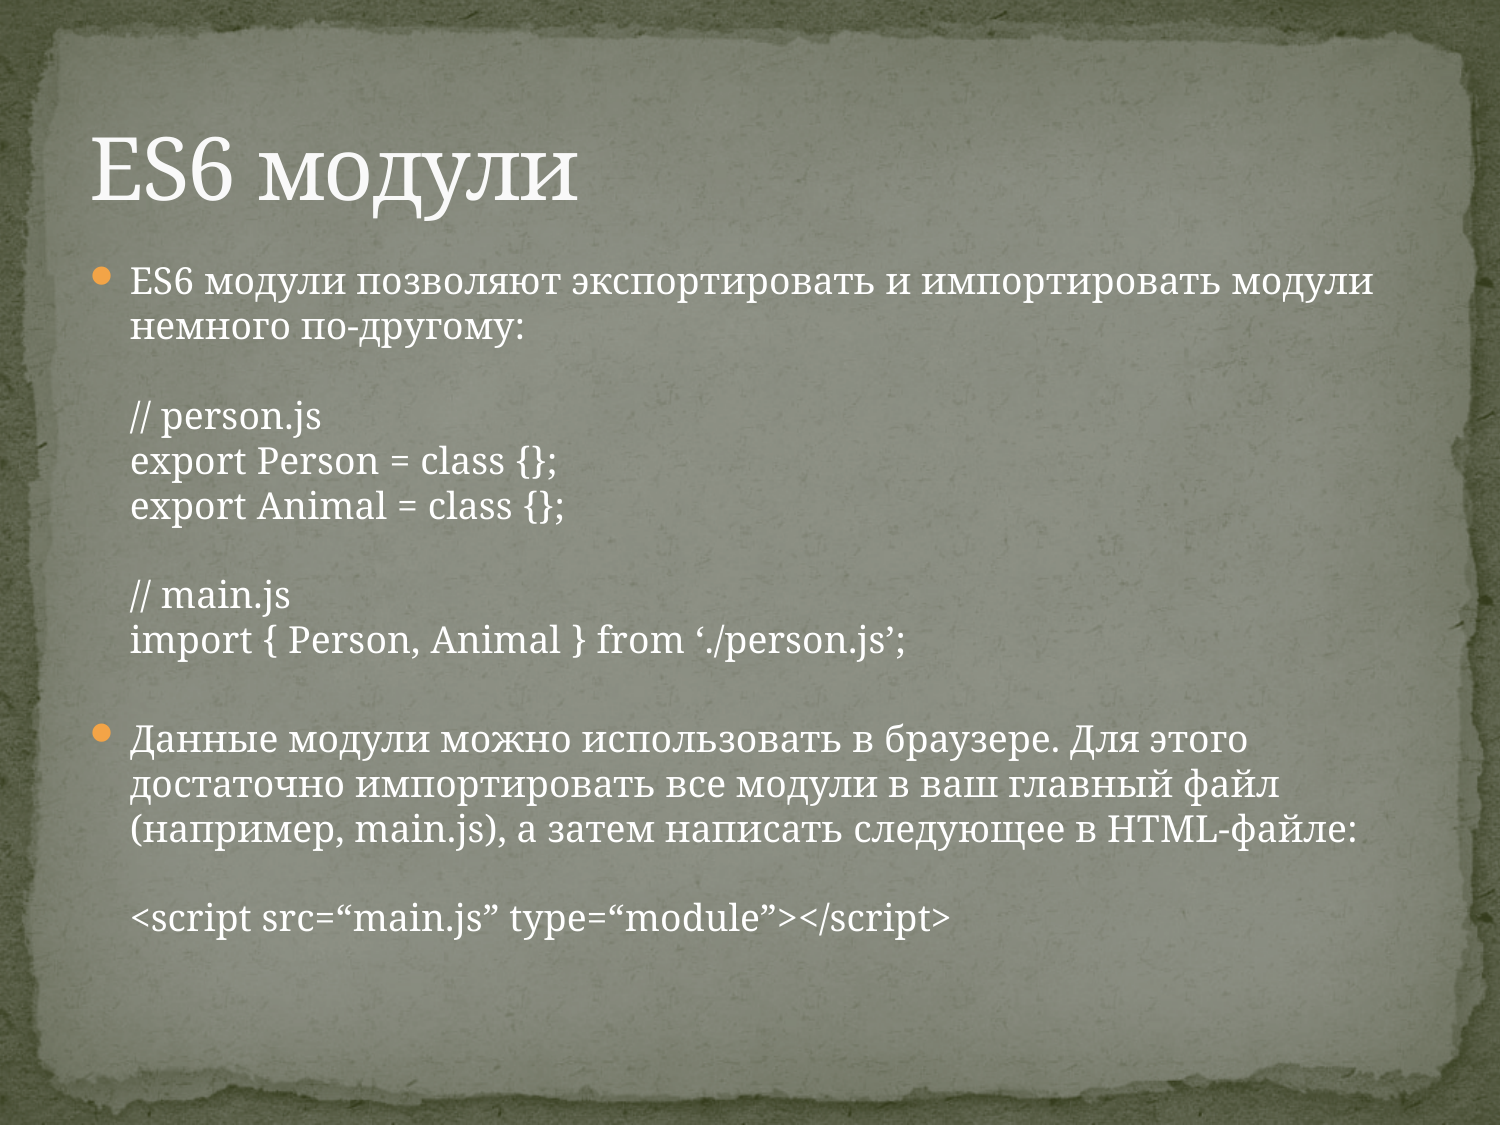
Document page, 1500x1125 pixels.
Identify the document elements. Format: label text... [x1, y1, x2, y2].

title ES6 модули [74, 24, 1425, 225]
list ES6 модули позволяют экспортировать и импортировать модули немного по-другому: // person.js export Person = class {}; export Animal = class {}; // main.js import { Person, Animal } from ‘./person.js’; Данные модули можно использовать в браузере. Для этого достаточно импортировать все модули в ваш главный файл (например, main.js), а затем написать следующее в HTML-файле: <script src=“main.js” type=“module”></script> [75, 249, 1425, 1000]
